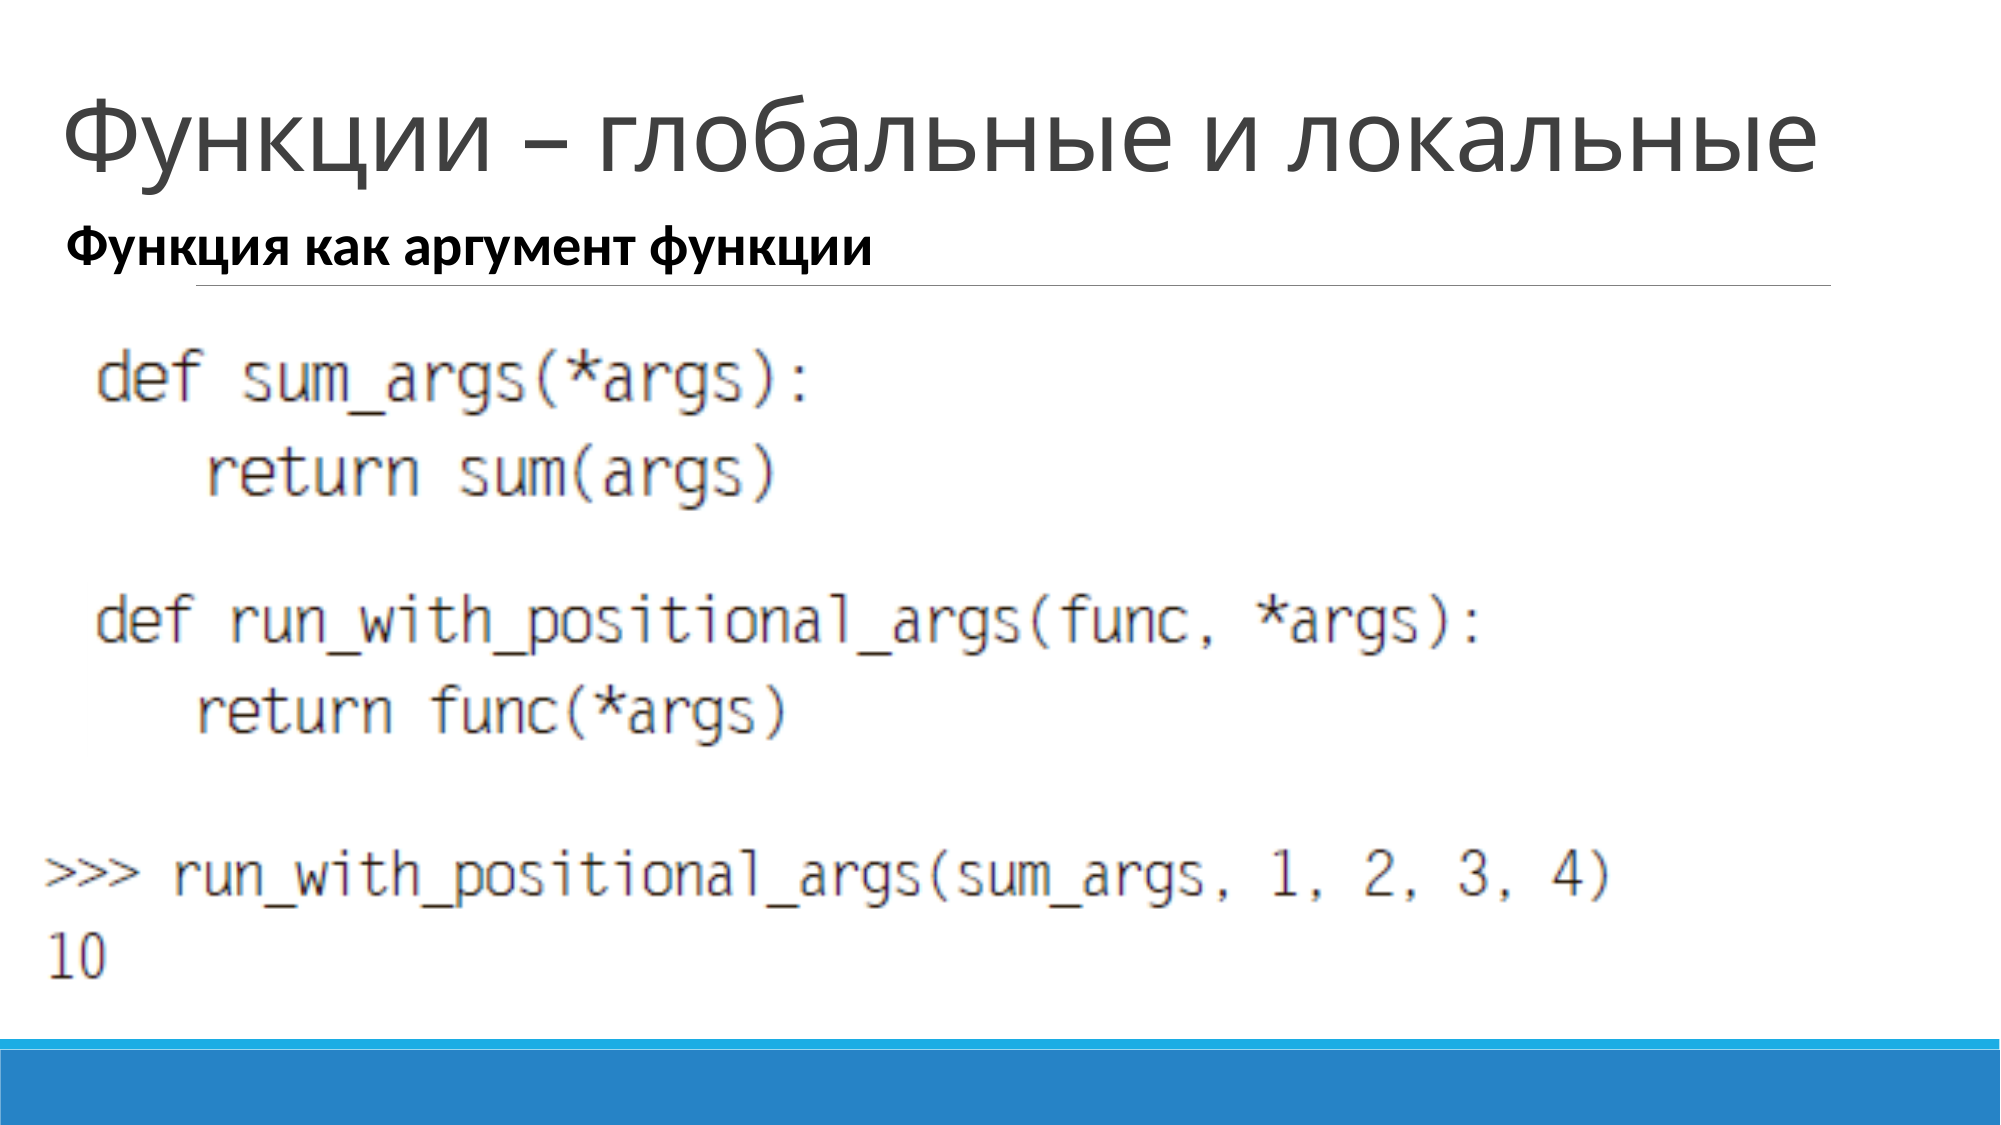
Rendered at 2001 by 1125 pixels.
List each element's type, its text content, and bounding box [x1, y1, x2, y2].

picture [25, 829, 1636, 1001]
picture [86, 342, 831, 526]
text_box Функция как аргумент функции [51, 199, 890, 285]
title Функции – глобальные и локальные [46, 15, 1950, 200]
picture [86, 582, 1504, 757]
